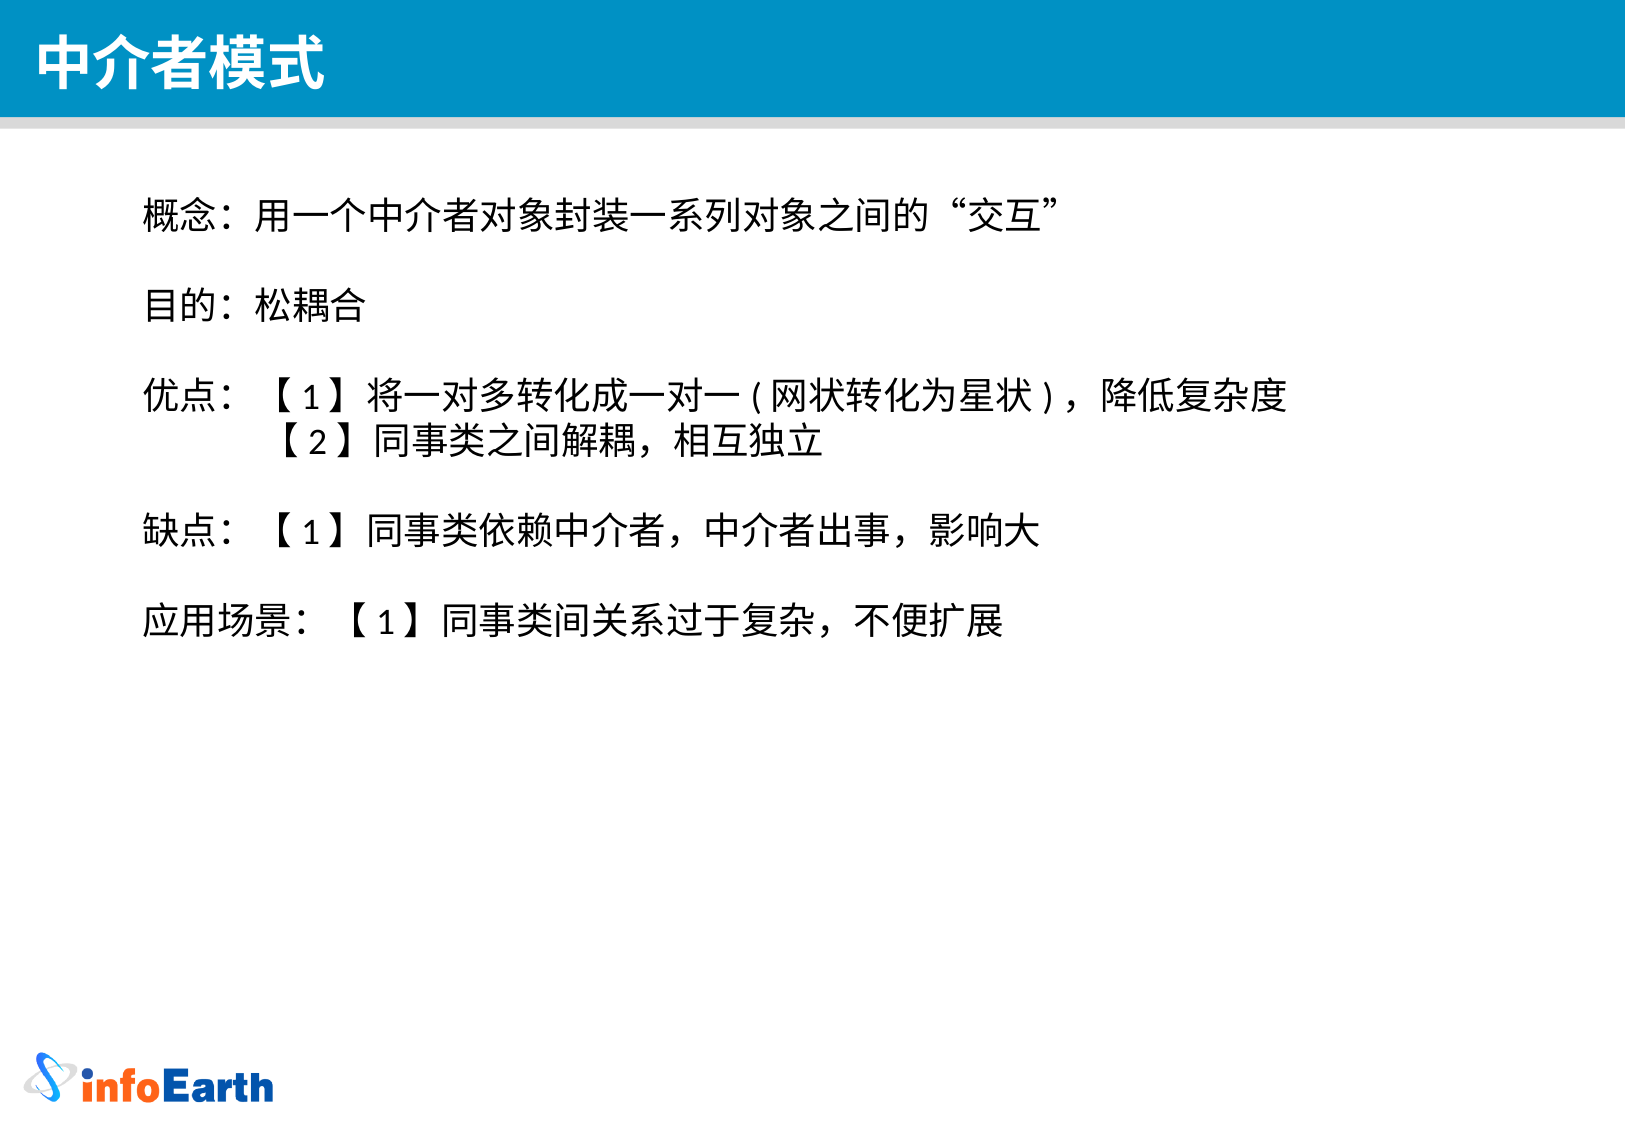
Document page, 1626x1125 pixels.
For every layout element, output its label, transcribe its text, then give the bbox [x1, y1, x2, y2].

picture [15, 1046, 281, 1109]
text_box 概念：用一个中介者对象封装一系列对象之间的“交互” 目的：松耦合 优点：【1】将一对多转化成一对一(网状转化为星状)，降低复杂度 【2】同事类之间解耦，相互独立 缺点：【1】同事类依赖中介者，中介者出事，影响大 应用场景：【1】同事类间关系过于复杂，不便扩展 [127, 184, 1403, 695]
list 中介者模式 [18, 18, 1586, 106]
